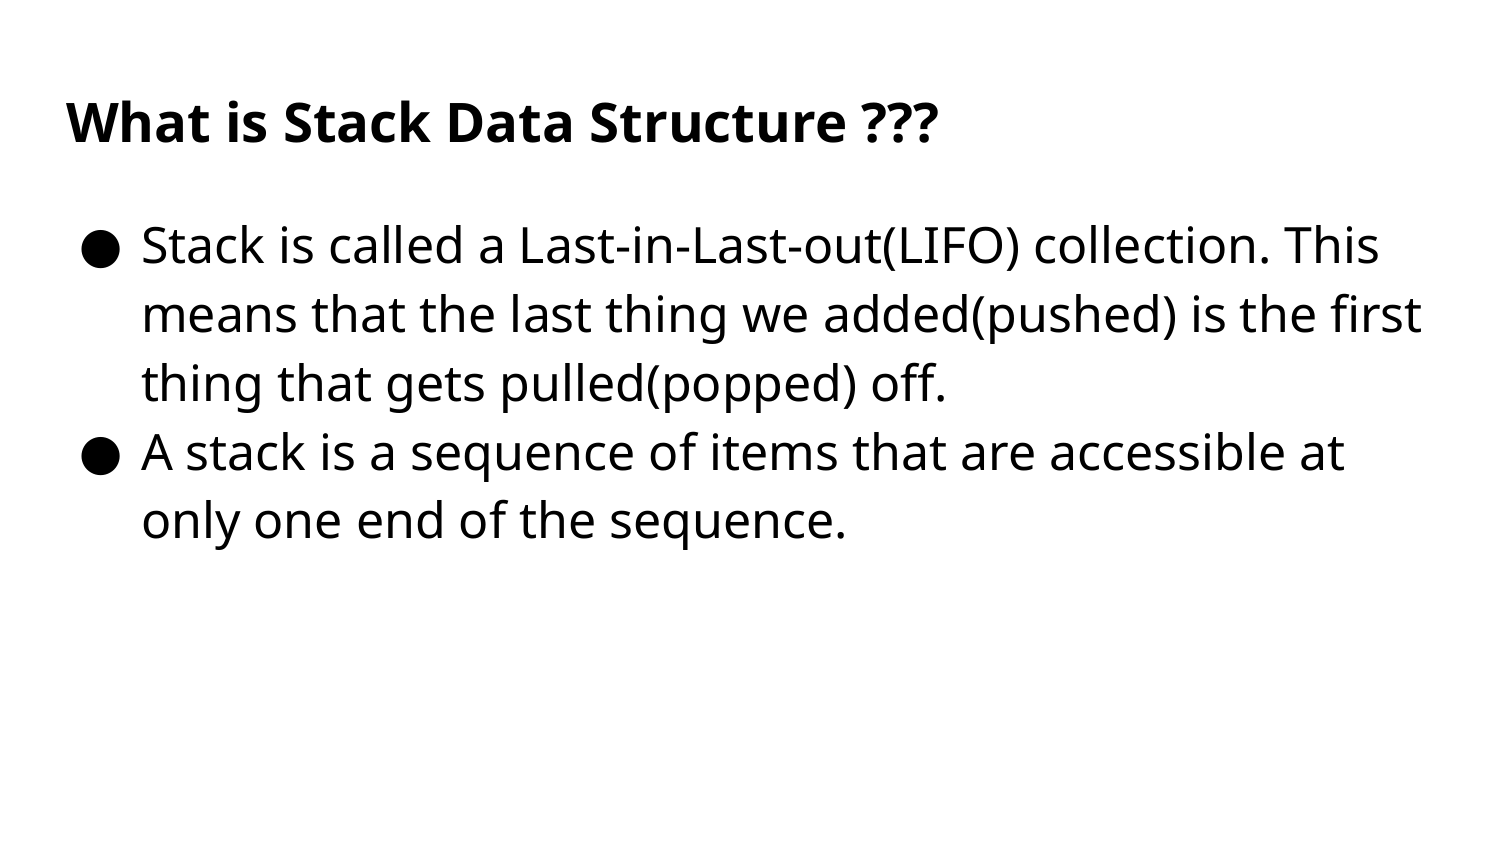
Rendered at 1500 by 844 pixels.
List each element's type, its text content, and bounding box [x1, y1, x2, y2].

title What is Stack Data Structure ??? [51, 72, 1449, 167]
list Stack is called a Last-in-Last-out(LIFO) collection. This means that the last thing we added(pushed) is the first thing that gets pulled(popped) off. A stack is a sequence of items that are accessible at only one end of the sequence. [51, 189, 1449, 750]
